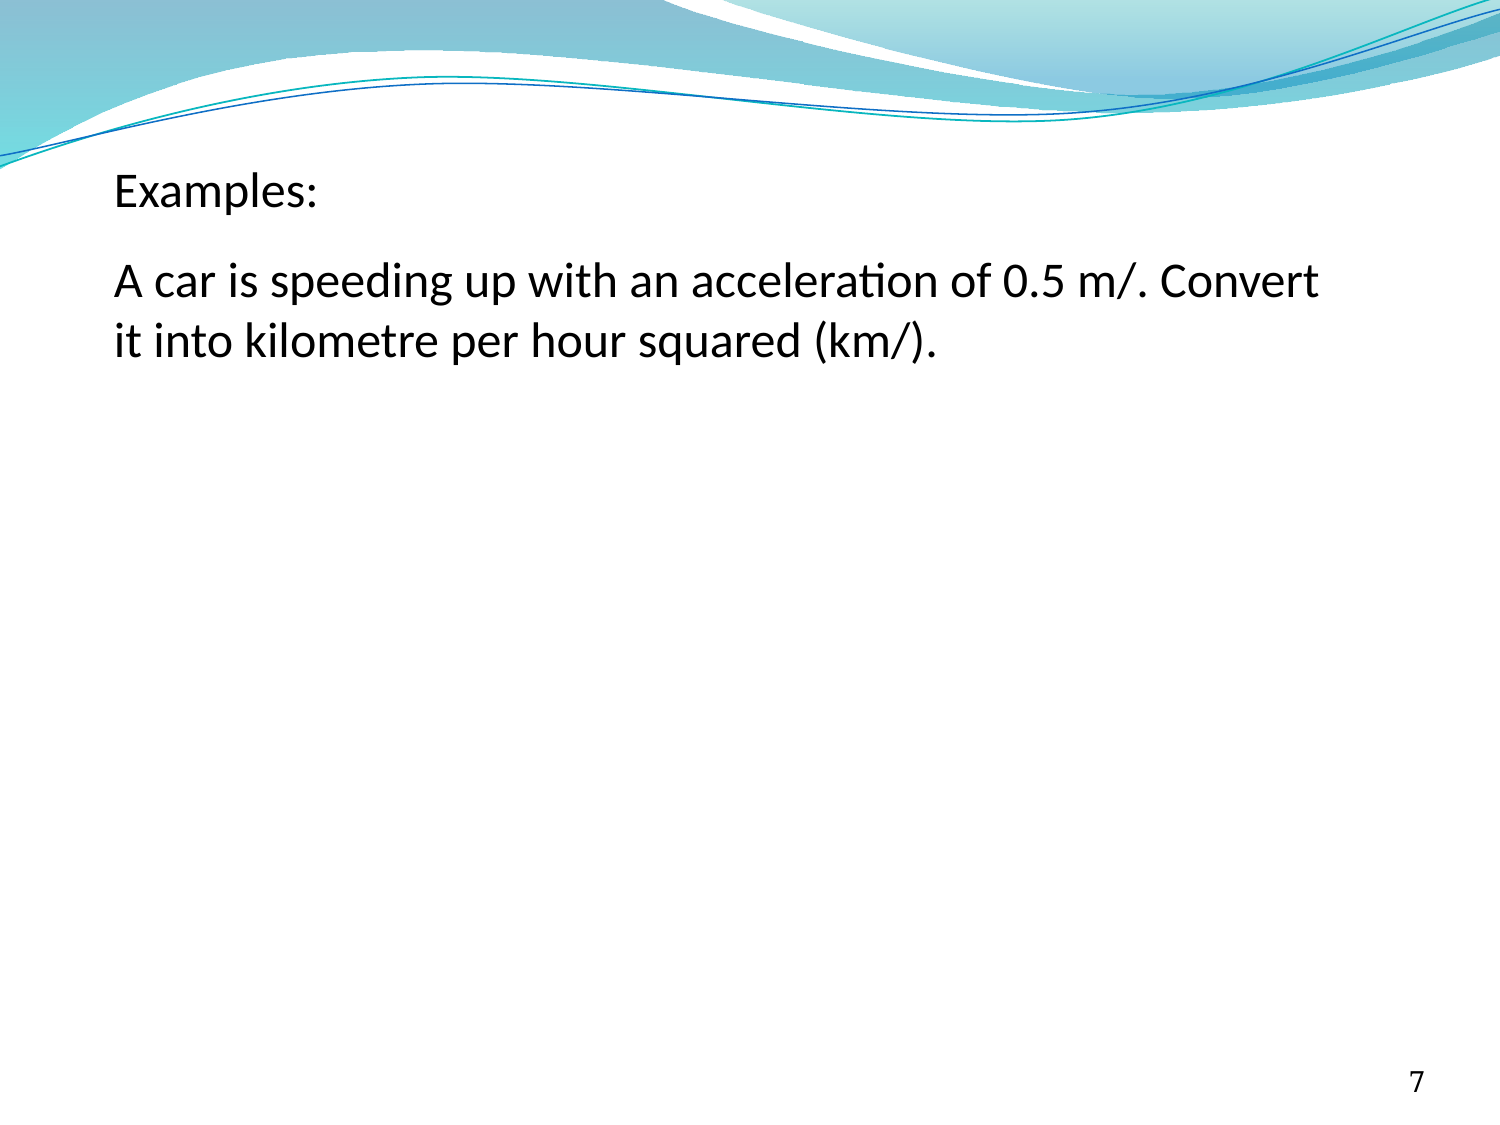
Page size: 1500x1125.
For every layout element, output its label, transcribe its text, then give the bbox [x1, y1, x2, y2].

slide_number 7 [1299, 1042, 1425, 1103]
